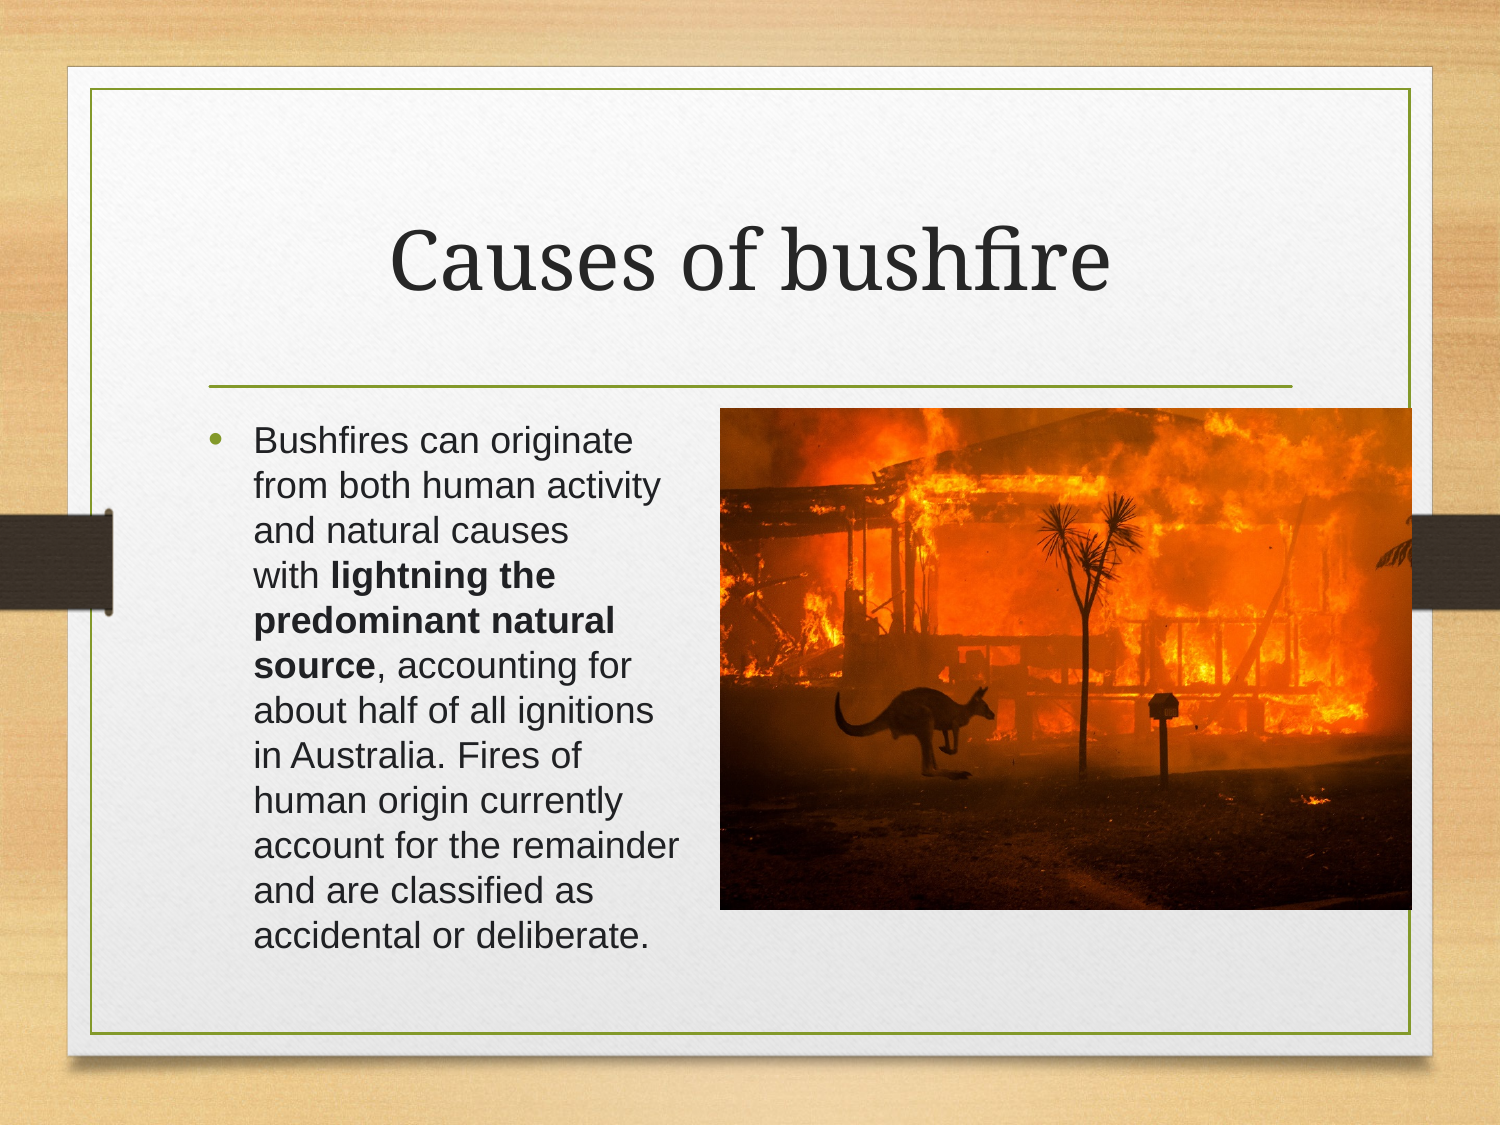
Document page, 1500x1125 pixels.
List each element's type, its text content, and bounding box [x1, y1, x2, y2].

list Bushfires can originate from both human activity and natural causes with lightning the predominant natural source, accounting for about half of all ignitions in Australia. Fires of human origin currently account for the remainder and are classified as accidental or deliberate. [193, 408, 703, 974]
picture [0, 0, 1500, 1125]
title Causes of bushfire [193, 150, 1309, 365]
